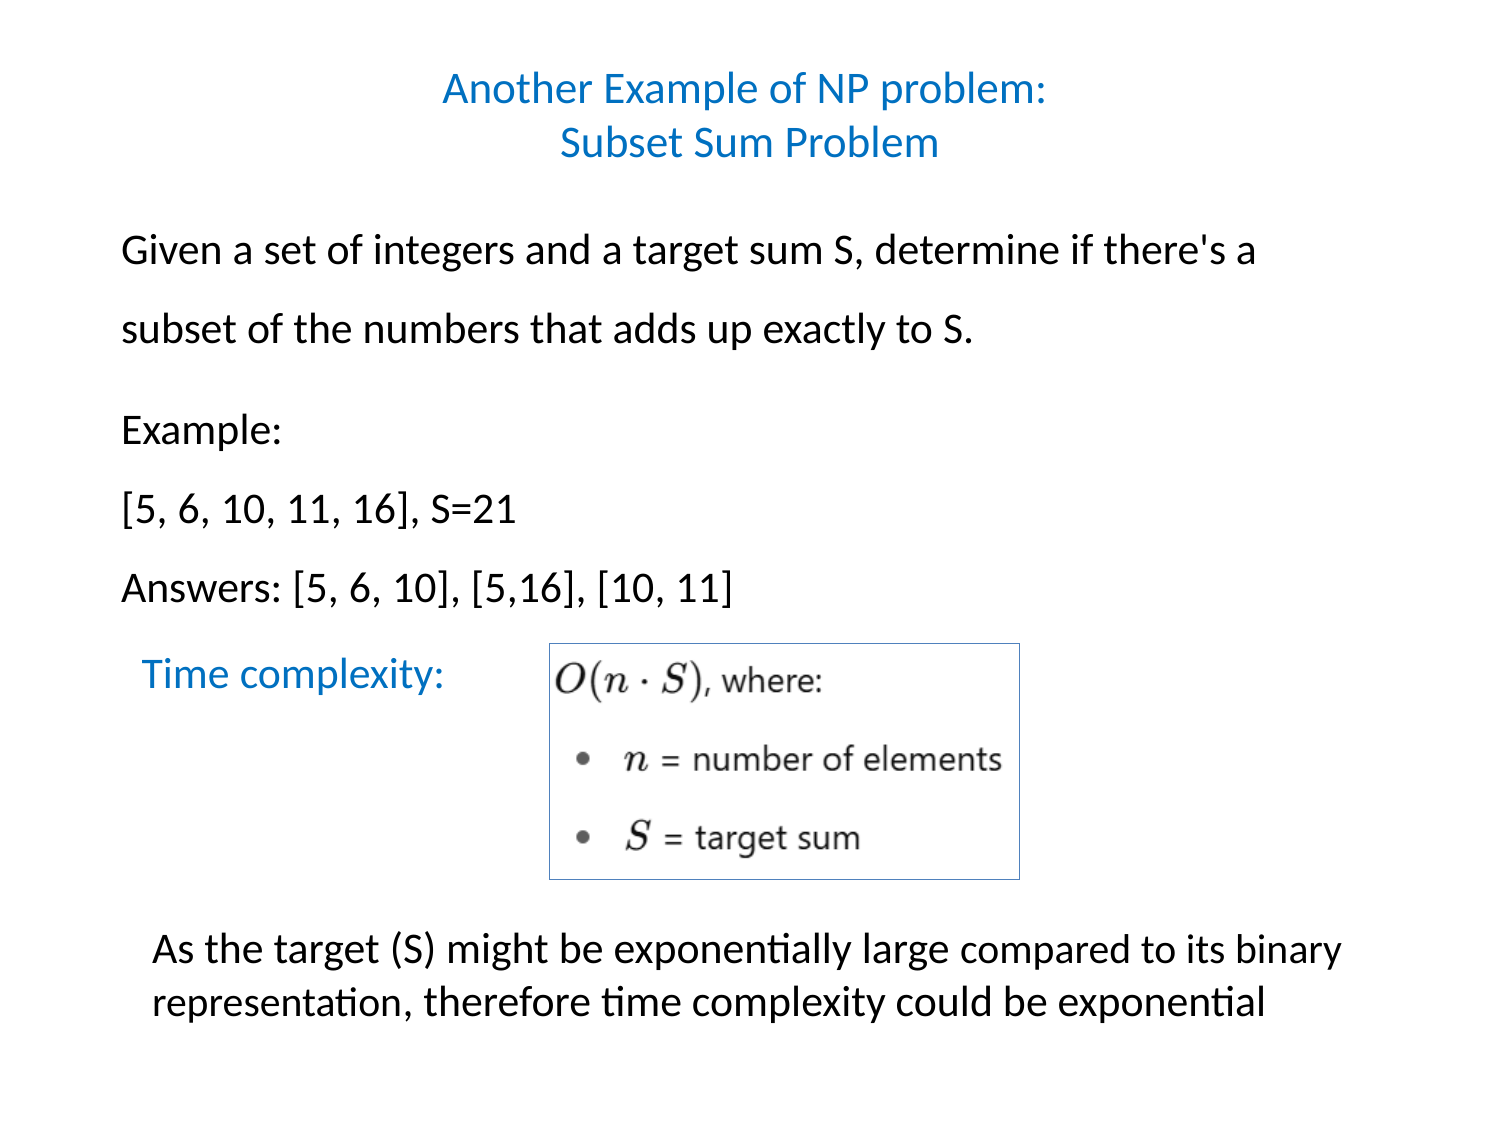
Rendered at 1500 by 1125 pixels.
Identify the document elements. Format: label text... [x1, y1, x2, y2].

text_box Time complexity: [126, 637, 461, 705]
picture [549, 643, 1021, 881]
text_box As the target (S) might be exponentially large compared to its binary representation, therefore time complexity could be exponential [137, 912, 1425, 1033]
title Another Example of NP problem: Subset Sum Problem [106, 50, 1394, 175]
text_box Given a set of integers and a target sum S, determine if there's a subset of the numbers that adds up exactly to S. Example: [5, 6, 10, 11, 16], S=21 Answers: [5, 6, 10], [5,16], [10, 11] [106, 187, 1327, 619]
